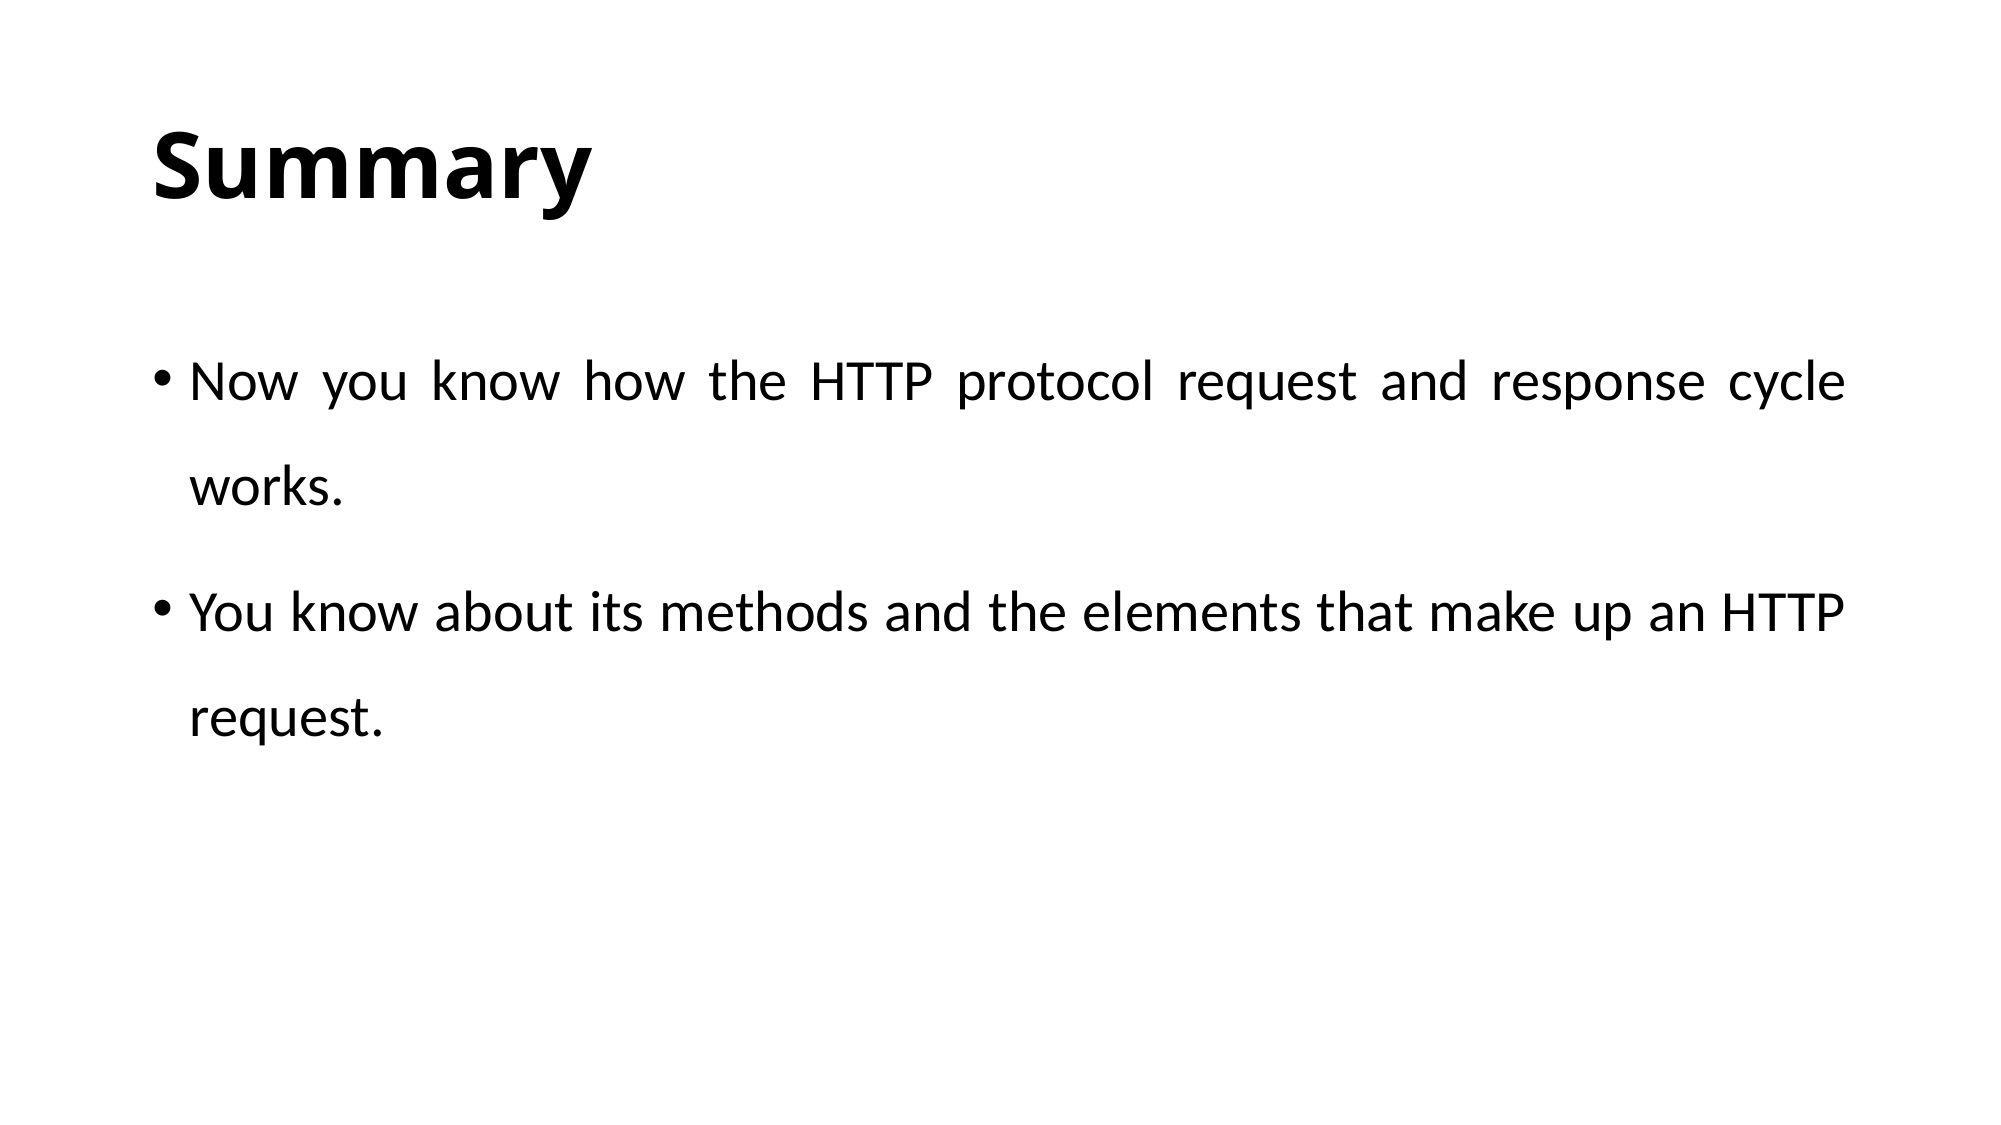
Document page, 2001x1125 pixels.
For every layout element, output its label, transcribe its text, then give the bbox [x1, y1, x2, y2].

title Summary [137, 59, 1863, 278]
list Now you know how the HTTP protocol request and response cycle works. You know about its methods and the elements that make up an HTTP request. [137, 299, 1863, 1014]
